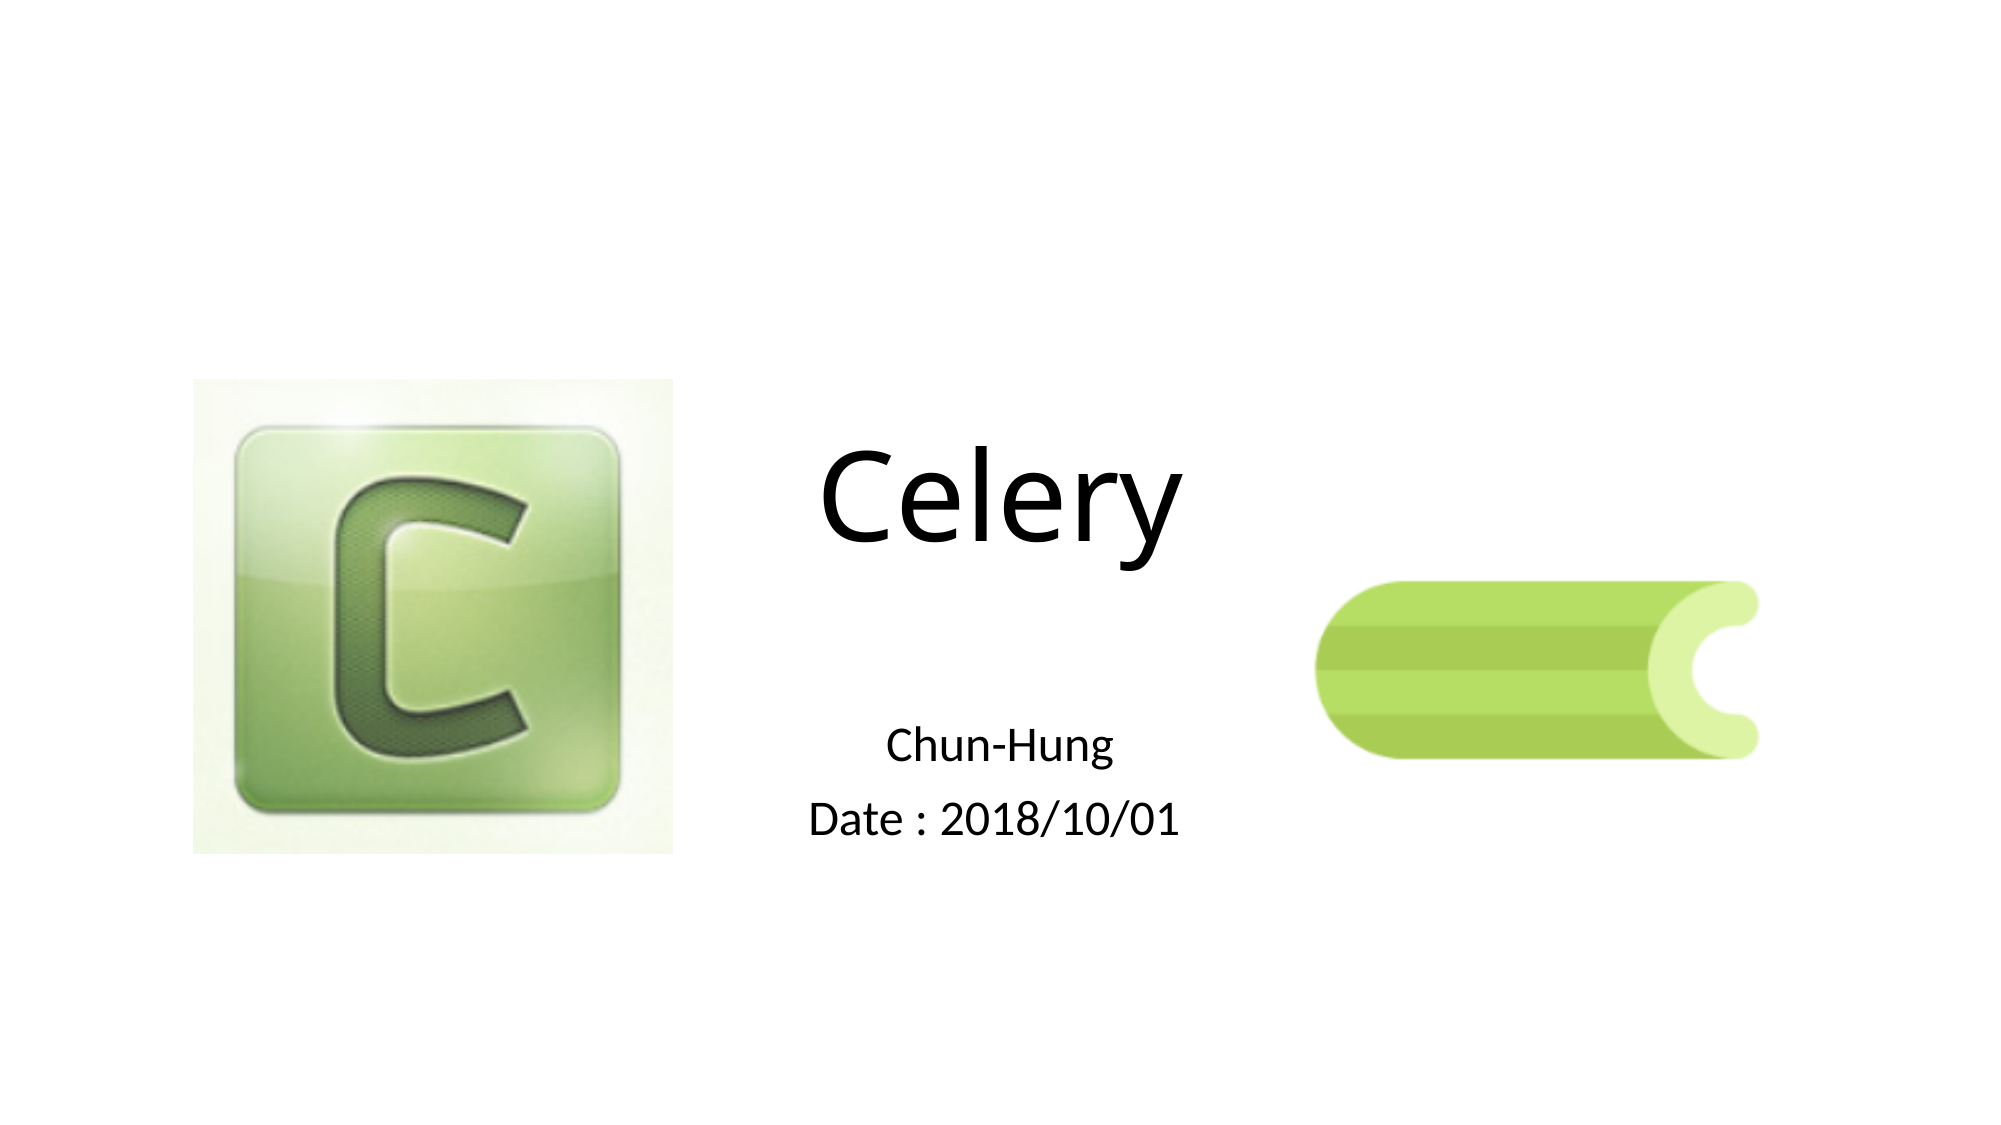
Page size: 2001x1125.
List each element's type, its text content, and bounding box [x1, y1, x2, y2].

subtitle Chun-Hung Date : 2018/10/01 [249, 629, 1750, 937]
picture [1284, 515, 1789, 802]
picture [193, 379, 673, 854]
title Celery [249, 184, 1750, 576]
